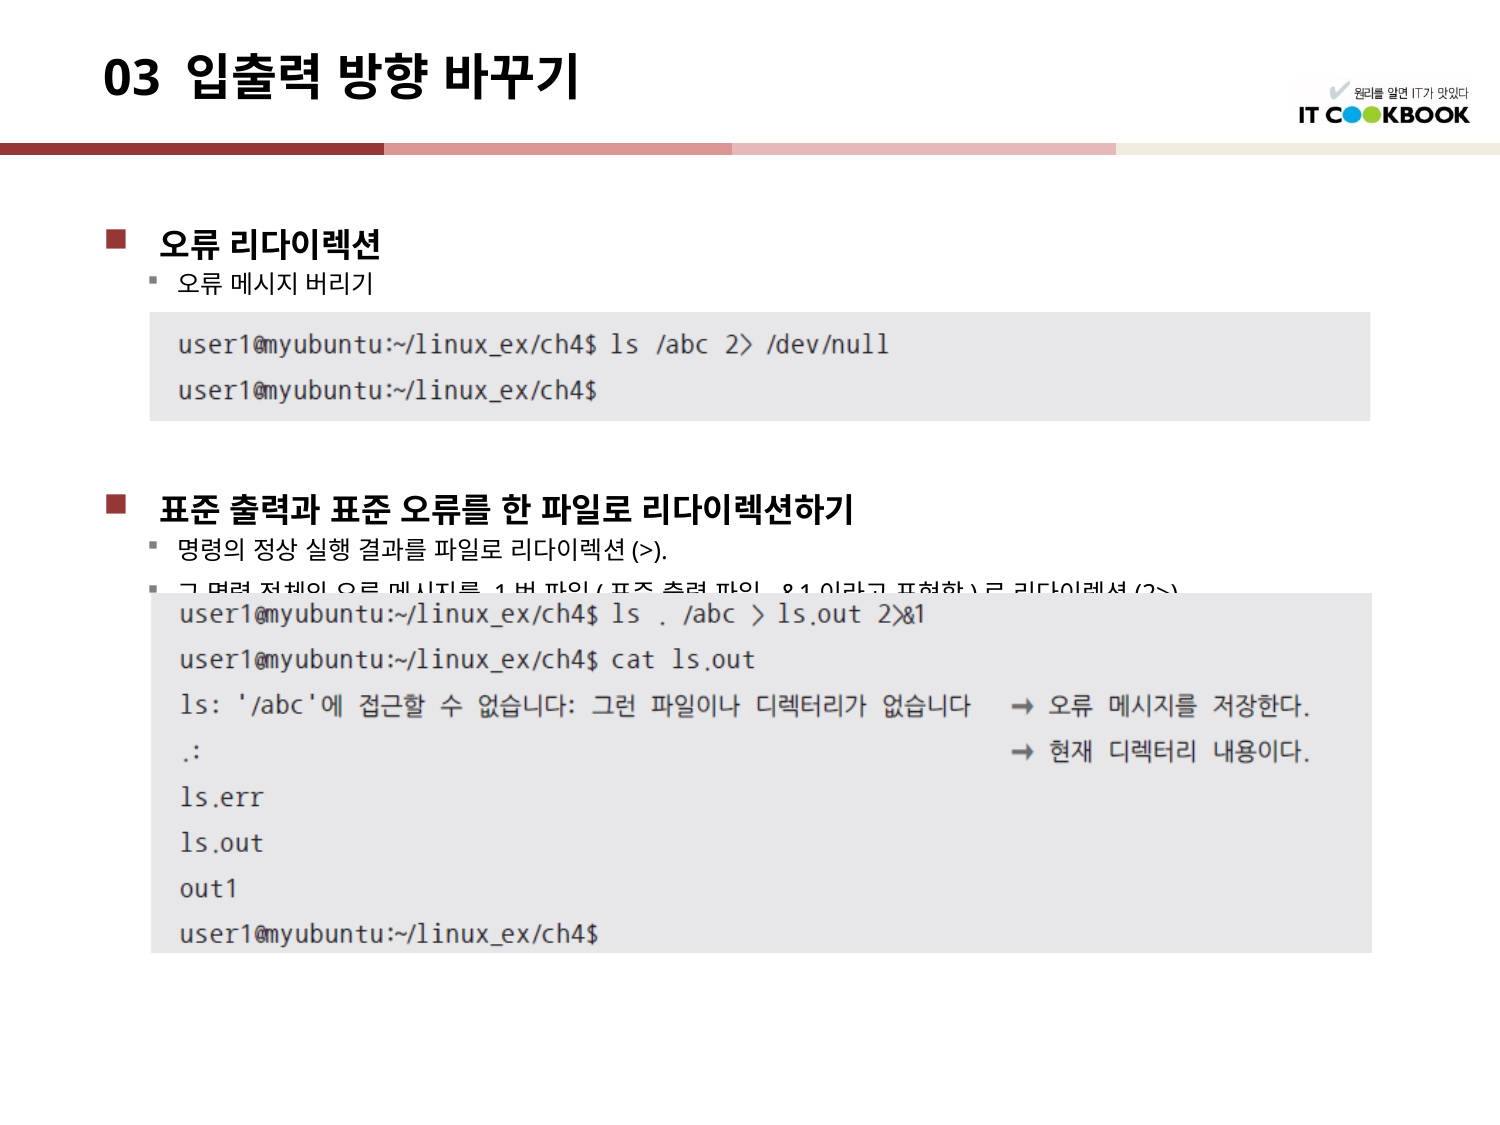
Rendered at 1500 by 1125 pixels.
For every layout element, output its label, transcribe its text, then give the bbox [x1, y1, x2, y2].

title 03 입출력 방향 바꾸기 [88, 30, 1330, 121]
picture [146, 593, 1372, 953]
picture [1295, 78, 1473, 125]
picture [146, 312, 1372, 421]
list 오류 리다이렉션 오류 메시지 버리기 표준 출력과 표준 오류를 한 파일로 리다이렉션하기 명령의 정상 실행 결과를 파일로 리다이렉션(>). 그 명령 전체의 오류 메시지를 1번 파일(표준 출력 파일, &1이라고 표현함)로 리다이렉션(2>). [88, 196, 1436, 1083]
